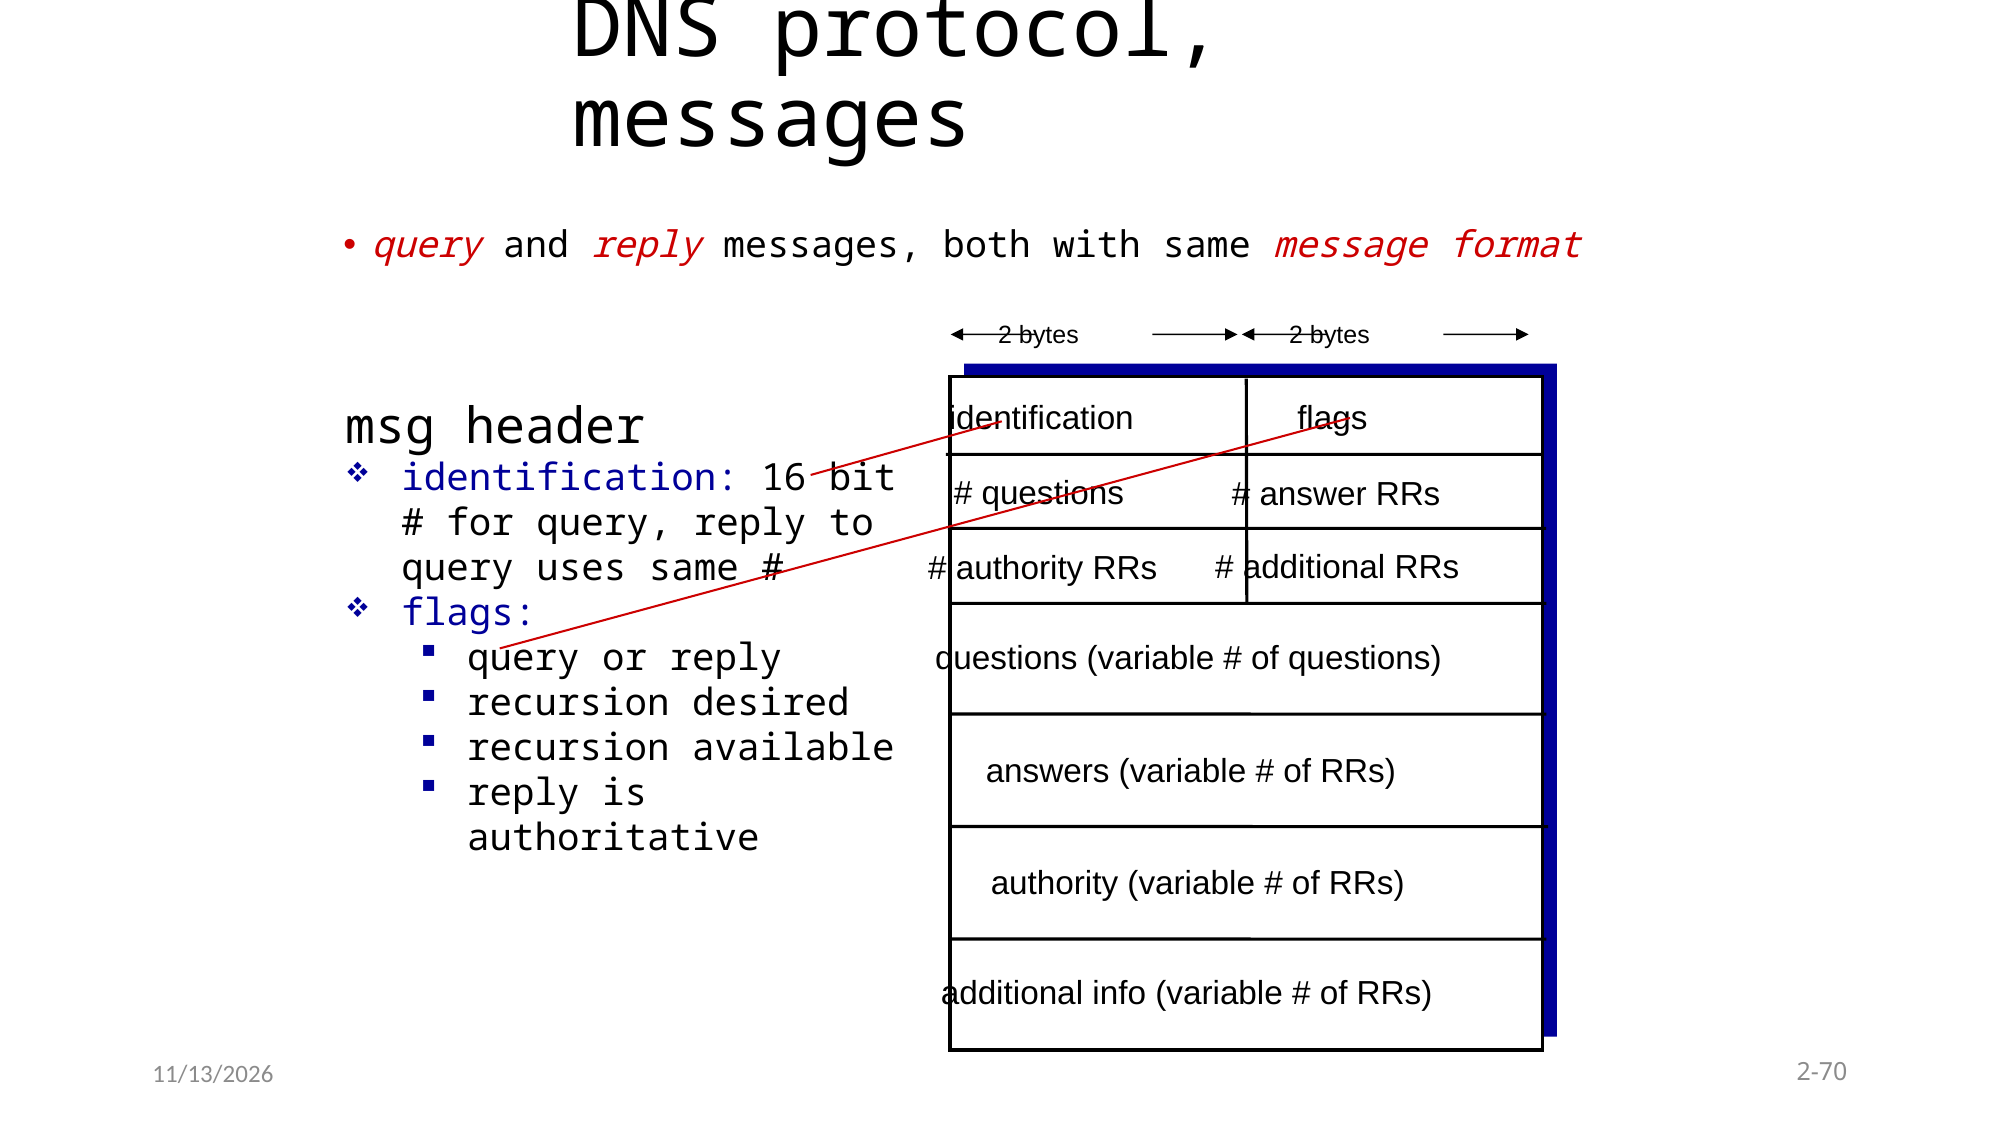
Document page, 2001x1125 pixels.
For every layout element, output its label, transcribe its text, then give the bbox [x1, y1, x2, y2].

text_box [945, 363, 1557, 1050]
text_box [950, 310, 1238, 356]
title DNS protocol, messages [557, 4, 1613, 146]
slide_number 2-70 [1412, 1042, 1863, 1103]
text_box msg header identification: 16 bit # for query, reply to query uses same # flags: query or reply recursion desired recursion available reply is authoritative [330, 385, 917, 1016]
list query and reply messages, both with same message format [328, 218, 1612, 304]
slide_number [137, 1042, 588, 1103]
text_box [1241, 310, 1529, 356]
